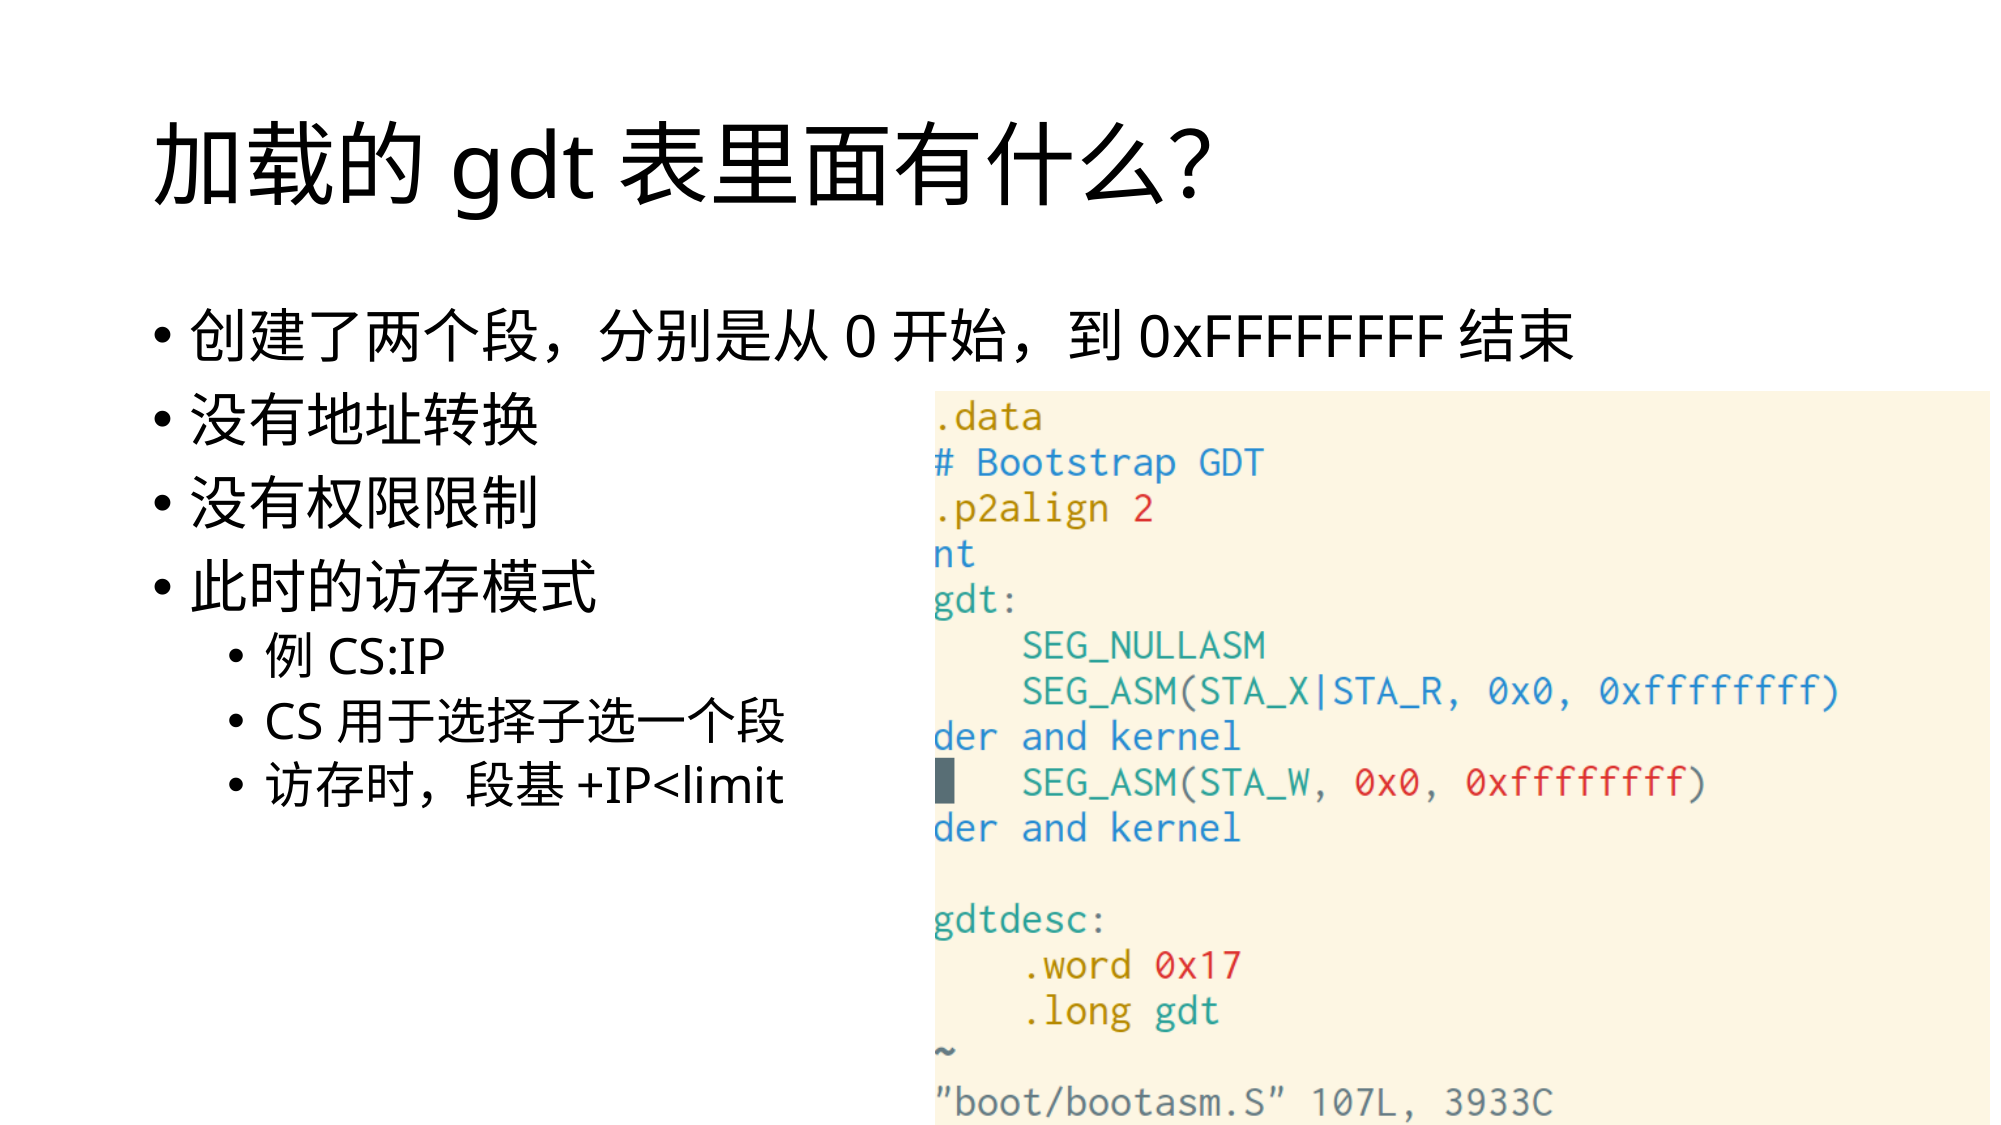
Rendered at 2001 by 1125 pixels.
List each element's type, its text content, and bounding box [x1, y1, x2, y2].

list 创建了两个段，分别是从0开始，到0xFFFFFFFF结束 没有地址转换 没有权限限制 此时的访存模式 例CS:IP CS用于选择子选一个段 访存时，段基+IP<limit [137, 299, 1863, 1014]
picture [935, 391, 1990, 1125]
title 加载的gdt表里面有什么？ [137, 59, 1863, 278]
